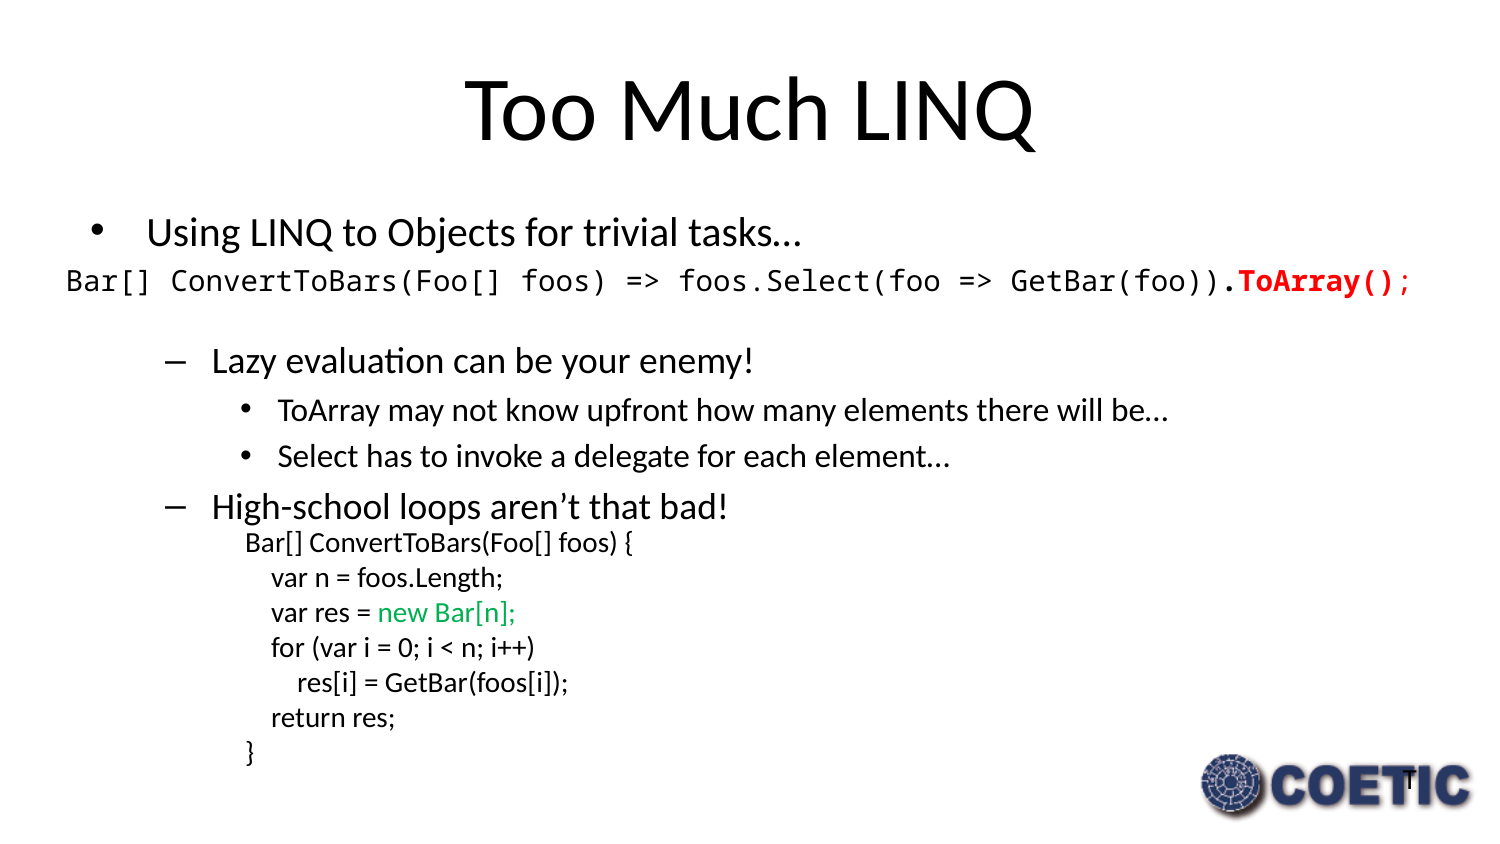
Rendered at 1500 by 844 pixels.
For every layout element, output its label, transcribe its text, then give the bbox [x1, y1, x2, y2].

list Using LINQ to Objects for trivial tasks… Lazy evaluation can be your enemy! ToArray may not know upfront how many elements there will be… Select has to invoke a delegate for each element… High-school loops aren’t that bad! [75, 196, 1425, 256]
title Too Much LINQ [75, 33, 1425, 175]
list Using LINQ to Objects for trivial tasks… Lazy evaluation can be your enemy! ToArray may not know upfront how many elements there will be… Select has to invoke a delegate for each element… High-school loops aren’t that bad! [75, 303, 1425, 754]
picture [1187, 749, 1483, 824]
text_box Bar[] ConvertToBars(Foo[] foos) { var n = foos.Length; var res = new Bar[n]; for (var i = 0; i < n; i++) res[i] = GetBar(foos[i]); return res; } [230, 516, 981, 776]
text_box Bar[] ConvertToBars(Foo[] foos) => foos.Select(foo => GetBar(foo)).ToArray(); [54, 256, 1425, 303]
text_box T [1387, 752, 1447, 803]
